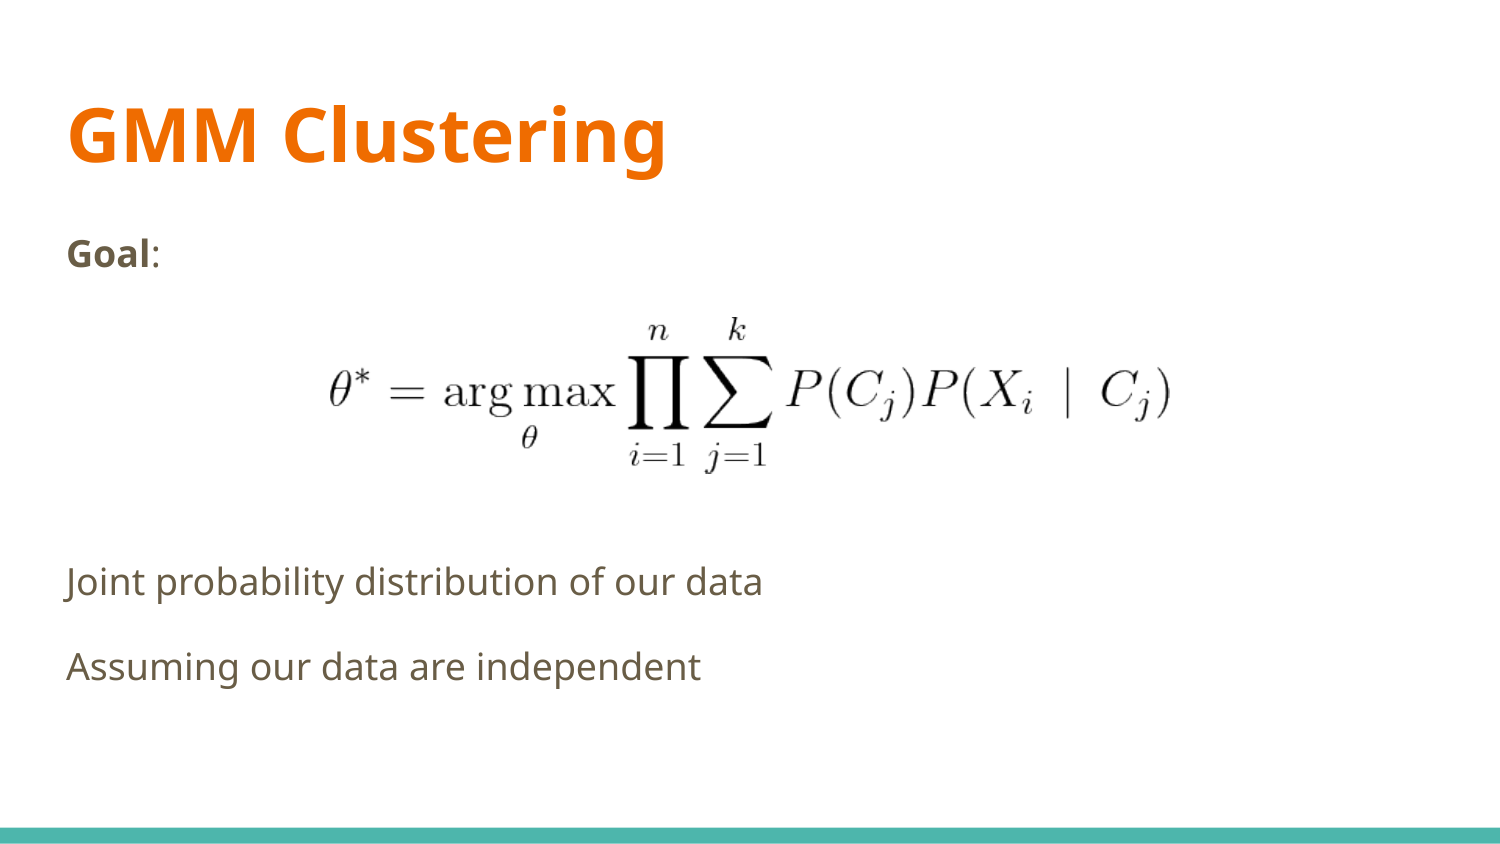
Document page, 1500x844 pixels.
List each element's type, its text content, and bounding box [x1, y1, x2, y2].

list Joint probability distribution of our data Assuming our data are independent [51, 536, 1449, 703]
list Goal: [51, 207, 1449, 286]
title GMM Clustering [51, 72, 1449, 189]
picture [330, 317, 1170, 475]
